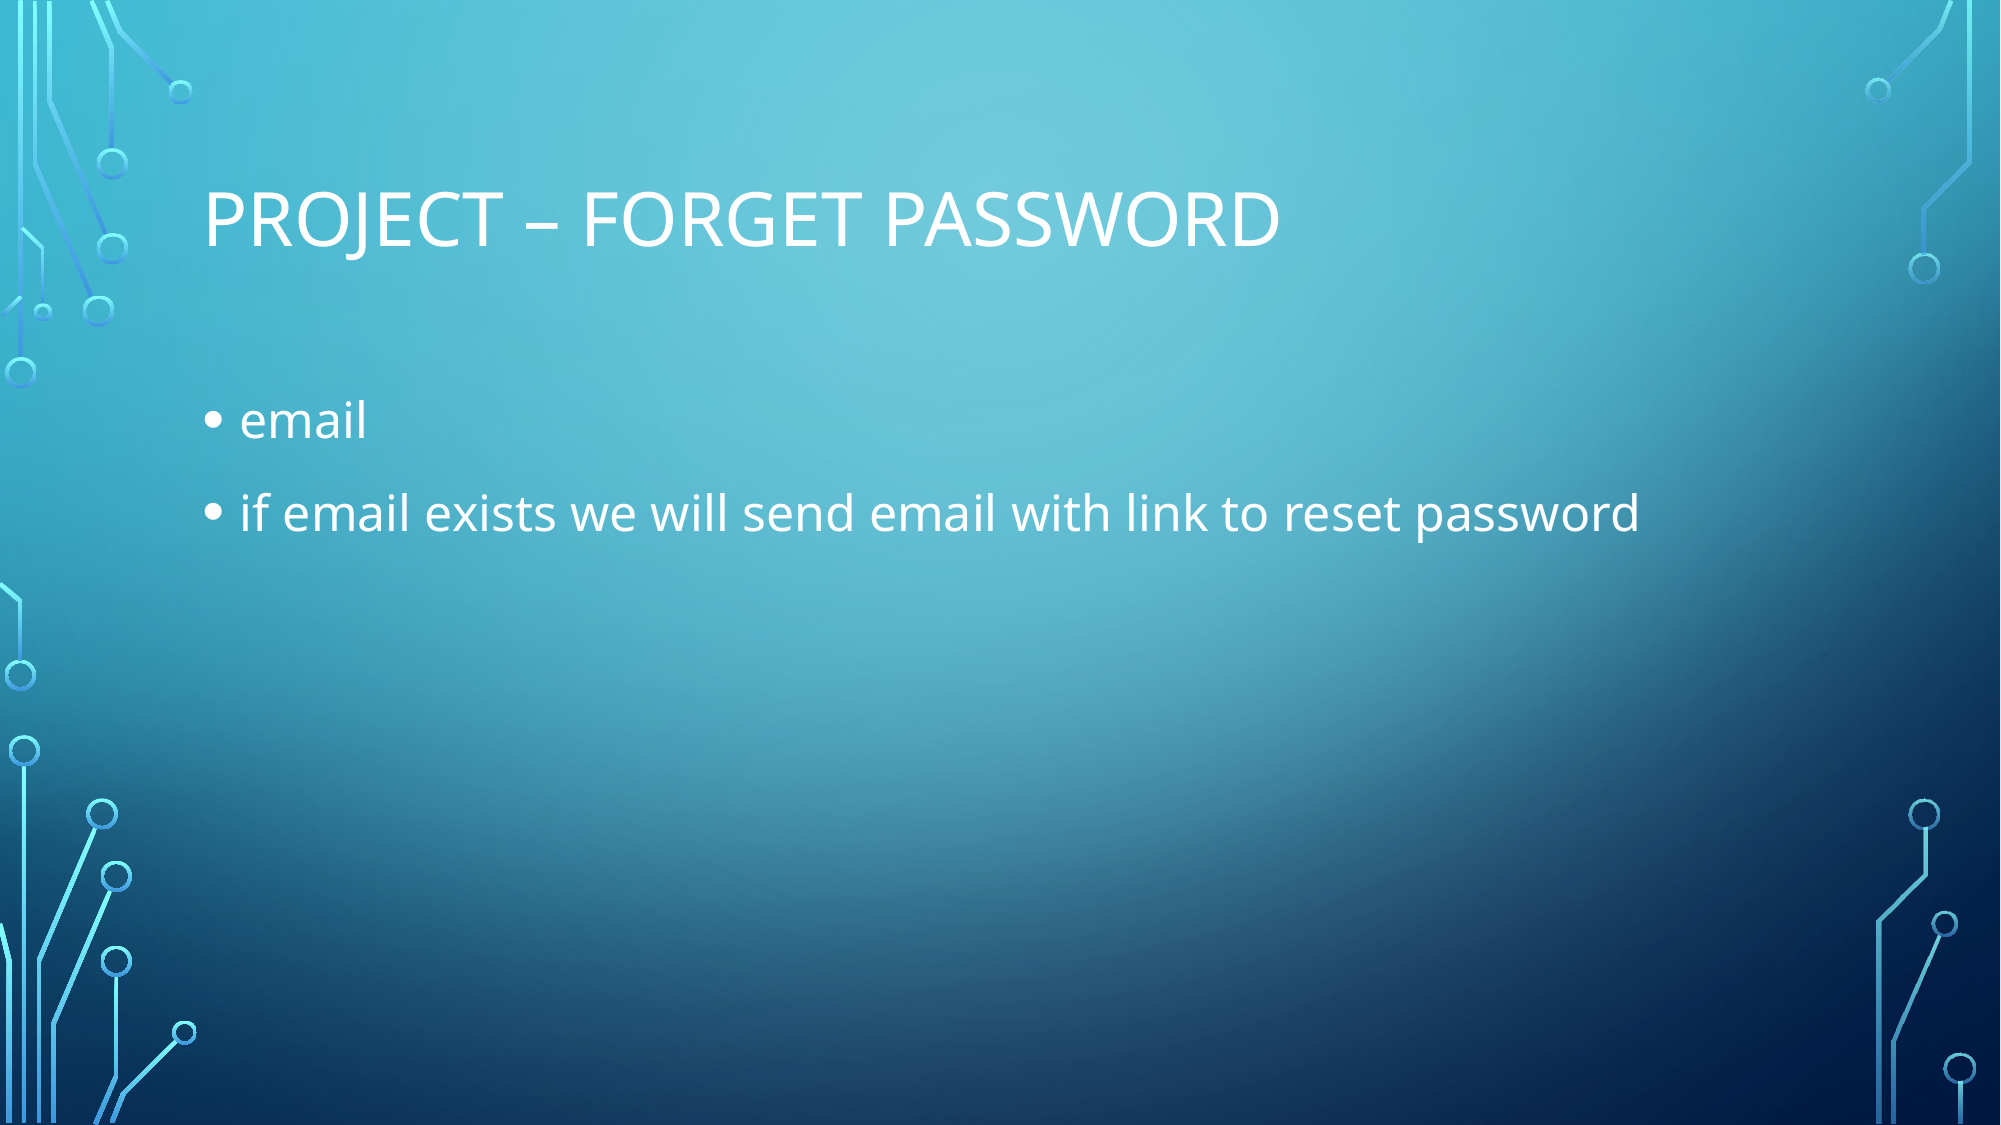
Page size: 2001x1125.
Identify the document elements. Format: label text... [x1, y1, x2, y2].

title project – forget password [187, 101, 1813, 344]
list email if email exists we will send email with link to reset password [187, 369, 1813, 950]
